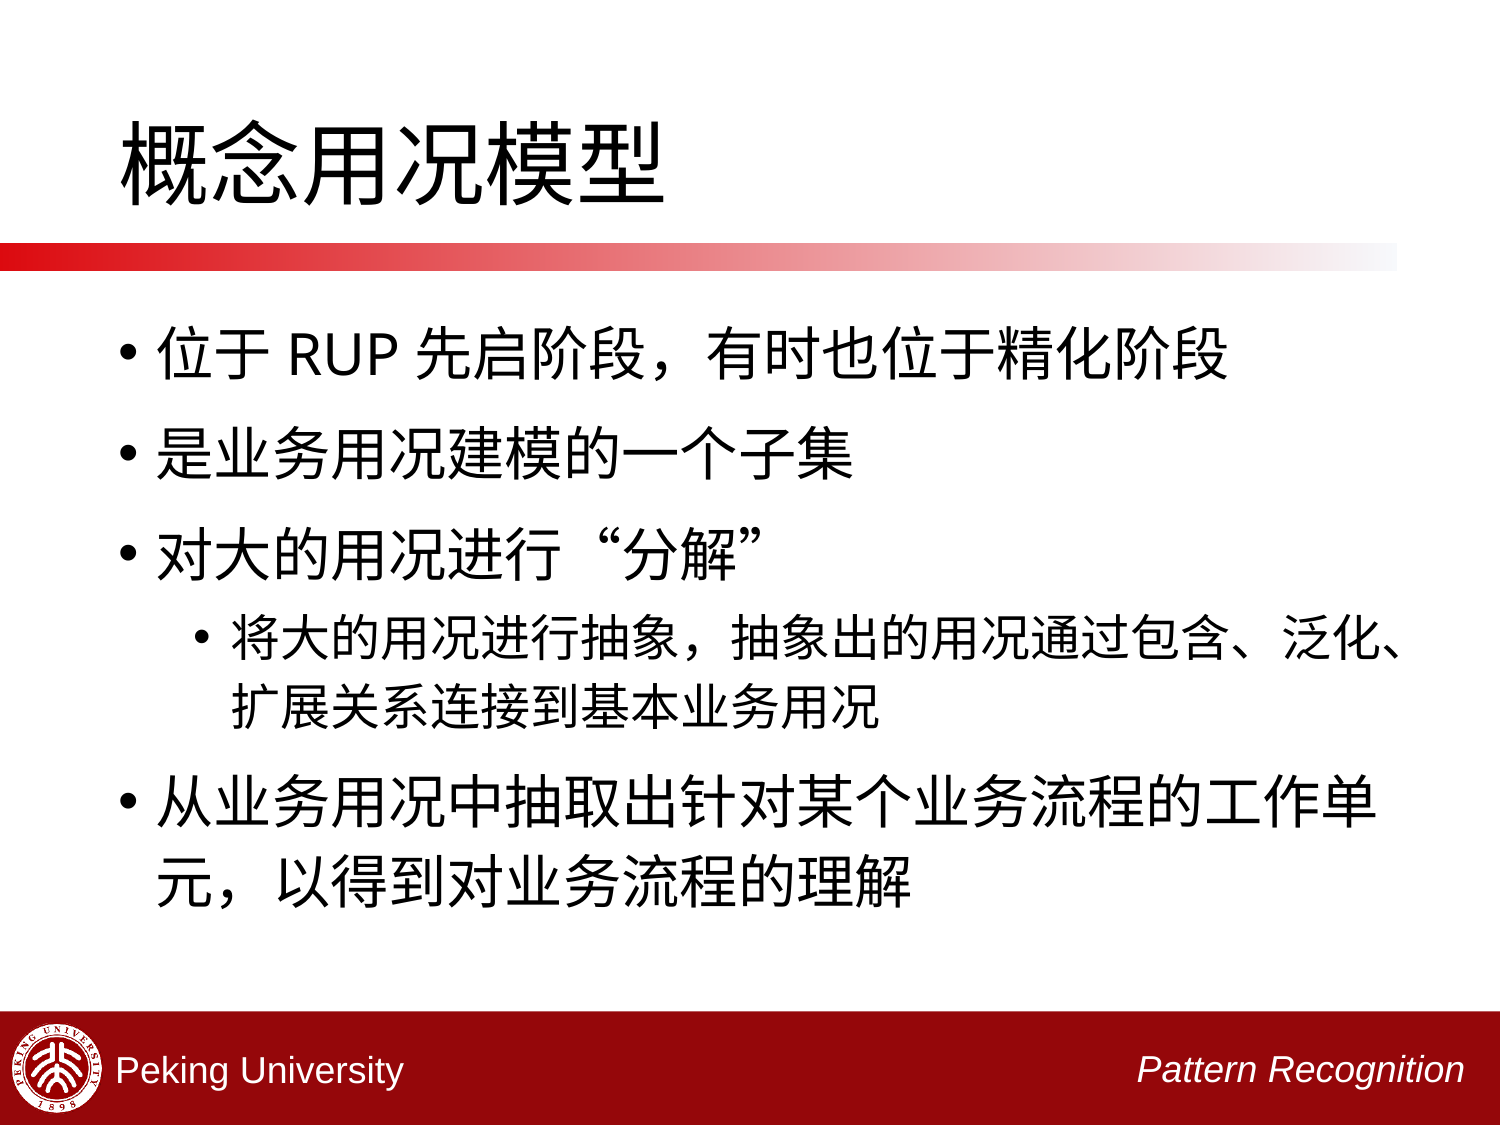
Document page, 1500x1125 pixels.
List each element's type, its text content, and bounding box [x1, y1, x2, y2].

title 概念用况模型 [103, 59, 1397, 278]
list 位于RUP先启阶段，有时也位于精化阶段 是业务用况建模的一个子集 对大的用况进行“分解” 将大的用况进行抽象，抽象出的用况通过包含、泛化、扩展关系连接到基本业务用况 从业务用况中抽取出针对某个业务流程的工作单元，以得到对业务流程的理解 [103, 299, 1397, 1014]
picture [10, 1022, 103, 1114]
